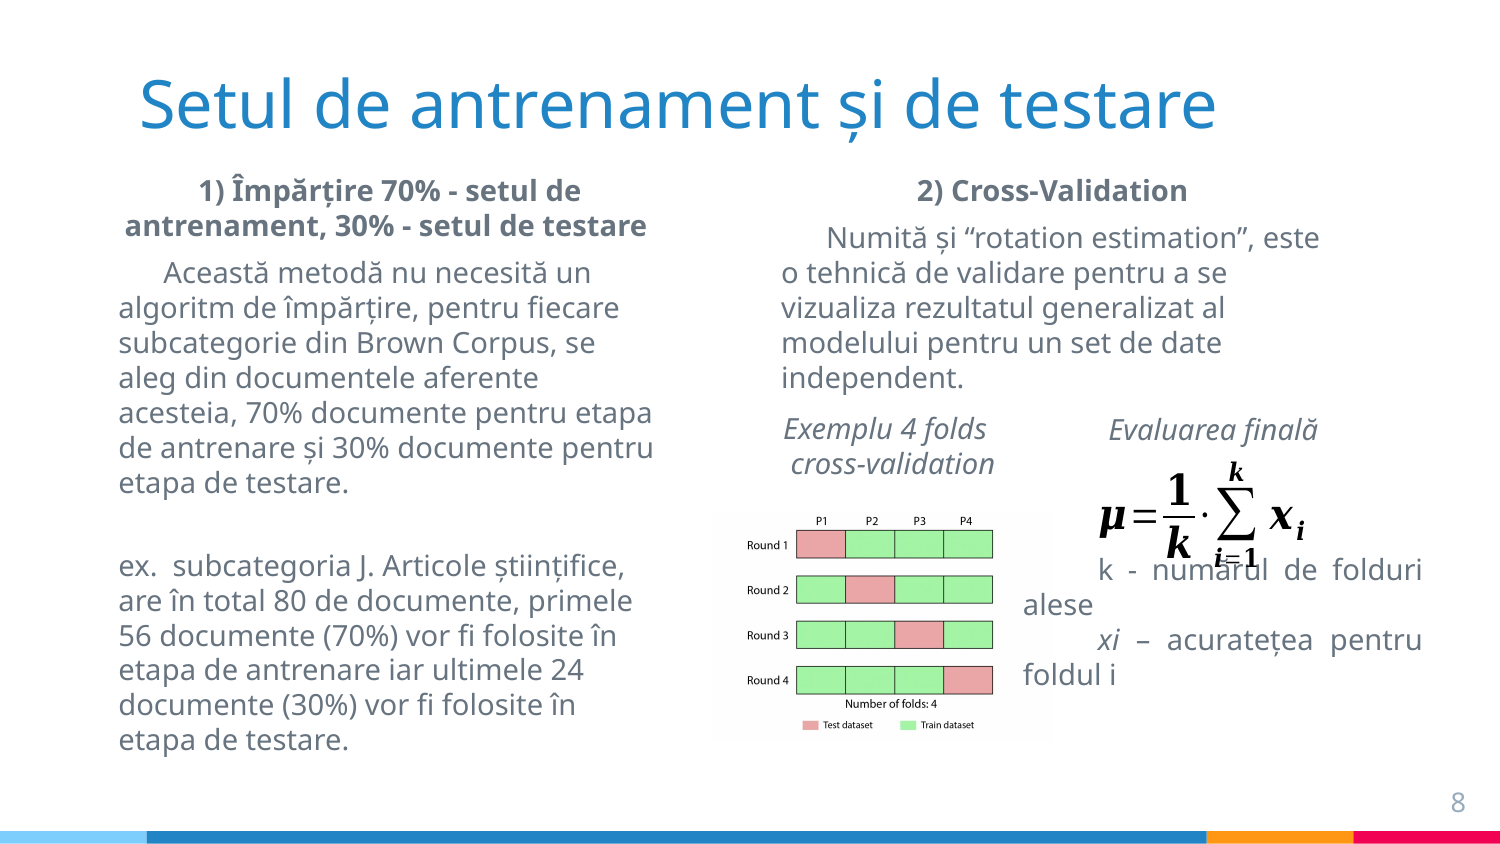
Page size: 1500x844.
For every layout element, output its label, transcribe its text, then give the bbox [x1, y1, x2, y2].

slide_number 8 [1391, 770, 1482, 822]
title Setul de antrenament și de testare [124, 55, 1376, 158]
text_box 2) Cross-Validation Numită și “rotation estimation”, este o tehnică de validare pentru a se vizualiza rezultatul generalizat al modelului pentru un set de date independent. [766, 157, 1340, 399]
text_box k - numărul de folduri alese xi – acuratețea pentru foldul i [1058, 579, 1439, 664]
picture [711, 511, 1053, 742]
text_box Evaluarea finală [1018, 403, 1344, 454]
list 1) Împărțire 70% - setul de antrenament, 30% - setul de testare Această metodă nu necesită un algoritm de împărțire, pentru fiecare subcategorie din Brown Corpus, se aleg din documentele aferente acesteia, 70% documente pentru etapa de antrenare și 30% documente pentru etapa de testare. ex. subcategoria J. Articole științifice, are în total 80 de documente, primele 56 documente (70%) vor fi folosite în etapa de antrenare iar ultimele 24 documente (30%) vor fi folosite în etapa de testare. [103, 157, 677, 437]
text_box Exemplu 4 folds cross-validation [693, 403, 1019, 488]
